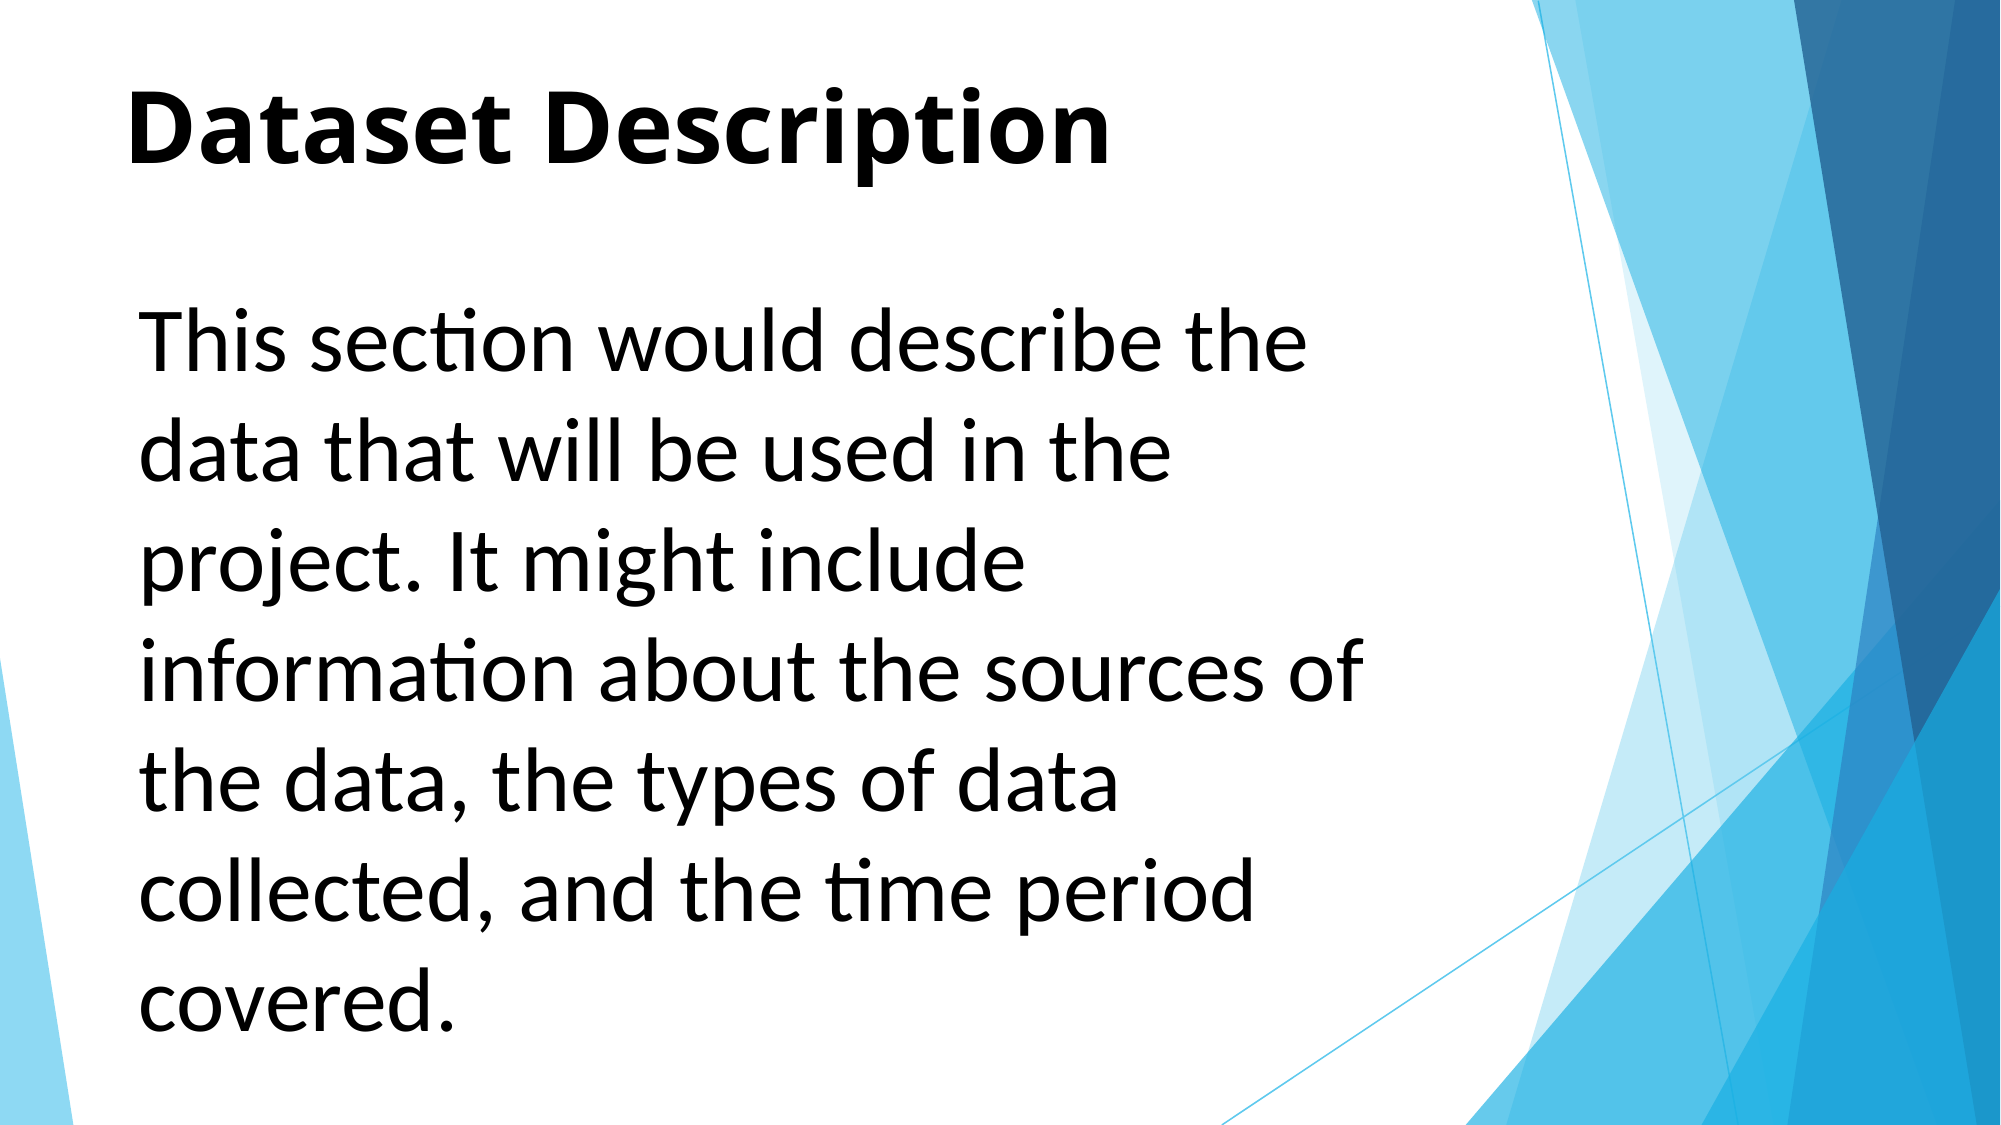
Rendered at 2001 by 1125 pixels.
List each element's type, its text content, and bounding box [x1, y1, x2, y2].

text_box This section would describe the data that will be used in the project. It might include information about the sources of the data, the types of data collected, and the time period covered. [123, 272, 1470, 1057]
title Dataset Description [123, 63, 1877, 182]
